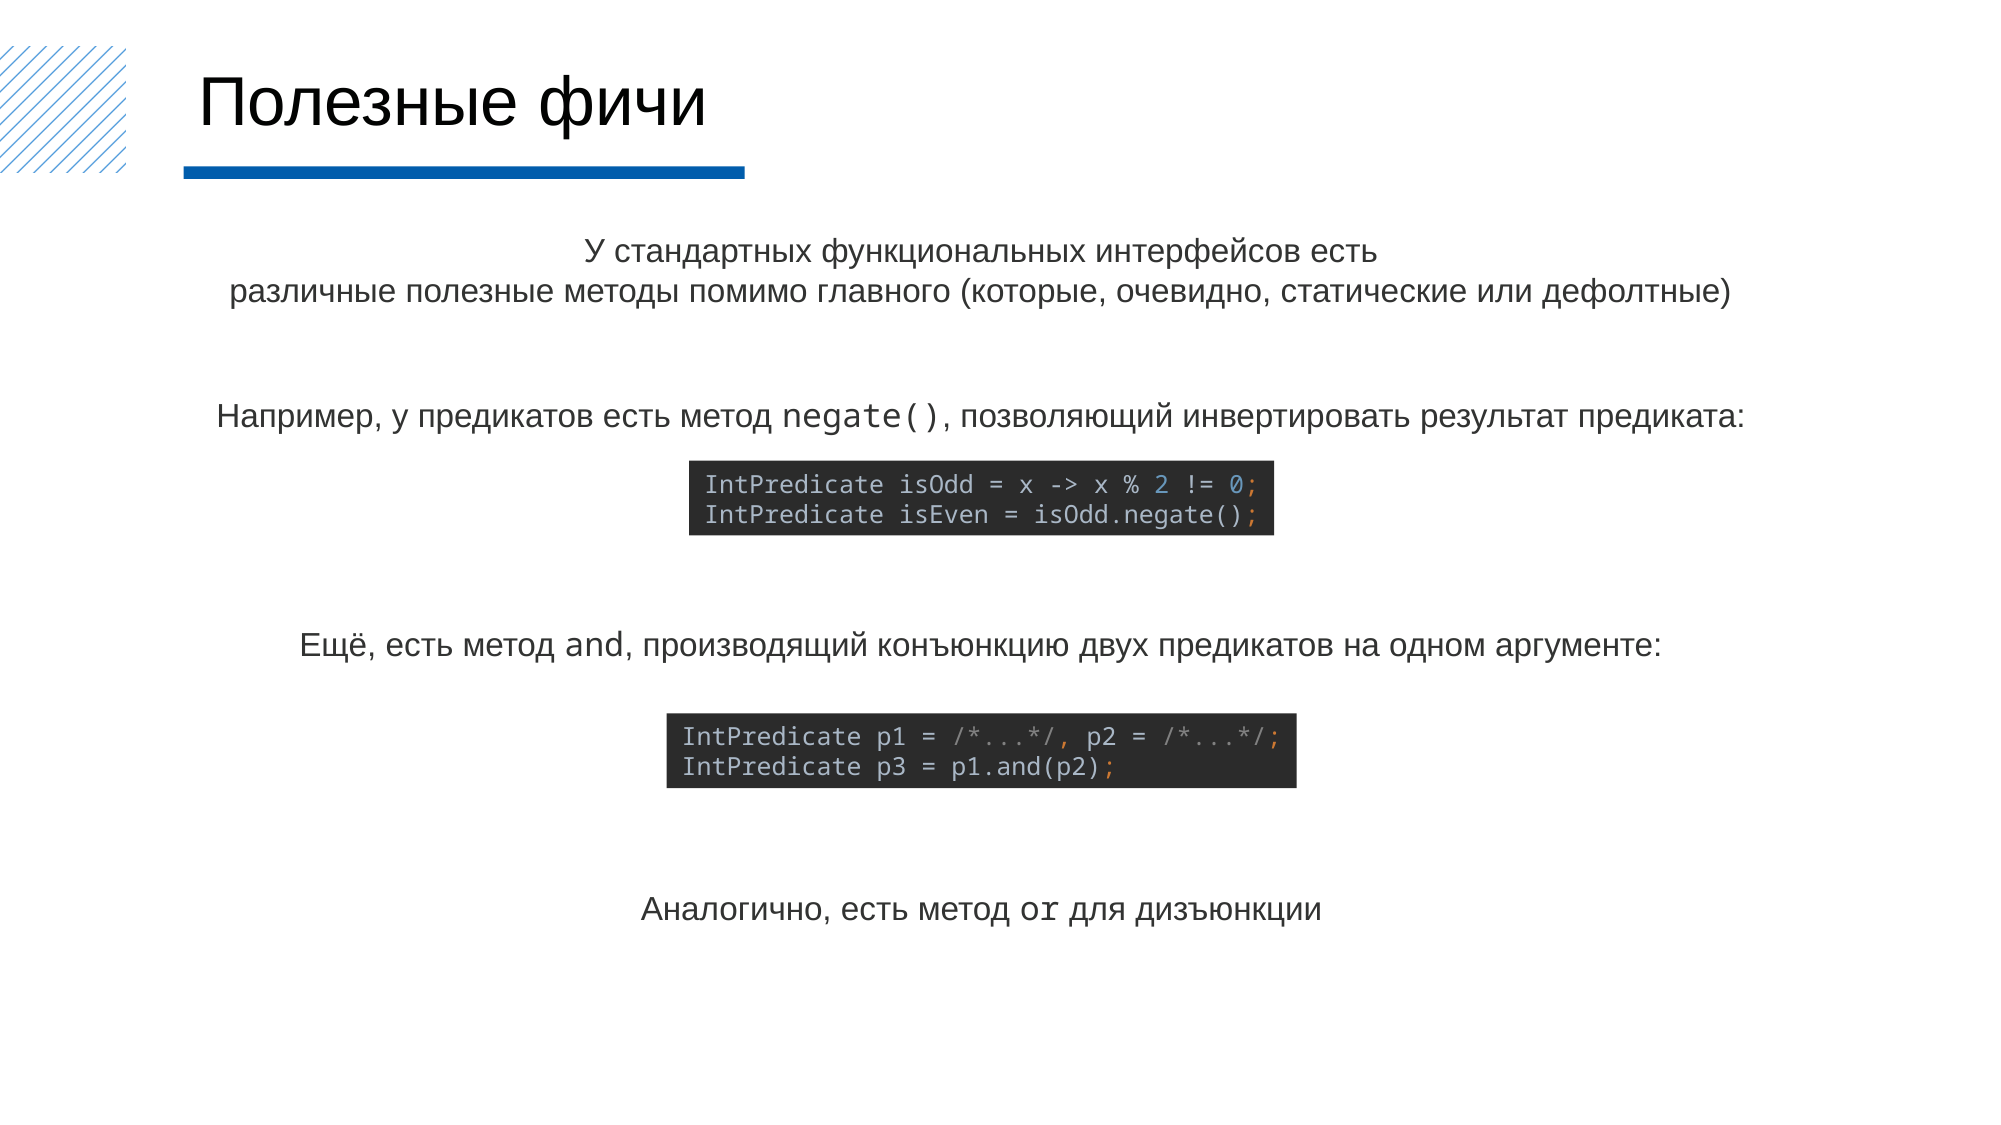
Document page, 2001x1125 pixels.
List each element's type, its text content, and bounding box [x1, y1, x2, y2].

text_box У стандартных функциональных интерфейсов есть различные полезные методы помимо главного (которые, очевидно, статические или дефолтные) [98, 221, 1865, 317]
picture [0, 46, 126, 173]
text_box IntPredicate isOdd = x -> x % 2 != 0; IntPredicate isEven = isOdd.negate(); [689, 460, 1275, 536]
text_box Например, у предикатов есть метод negate(), позволяющий инвертировать результат предиката: [98, 386, 1865, 442]
text_box IntPredicate p1 = /*...*/, p2 = /*...*/; IntPredicate p3 = p1.and(p2); [666, 713, 1297, 789]
list Полезные фичи [183, 58, 1780, 149]
text_box Ещё, есть метод and, производящий конъюнкцию двух предикатов на одном аргументе: [98, 615, 1865, 671]
text_box Аналогично, есть метод or для дизъюнкции [98, 879, 1865, 935]
